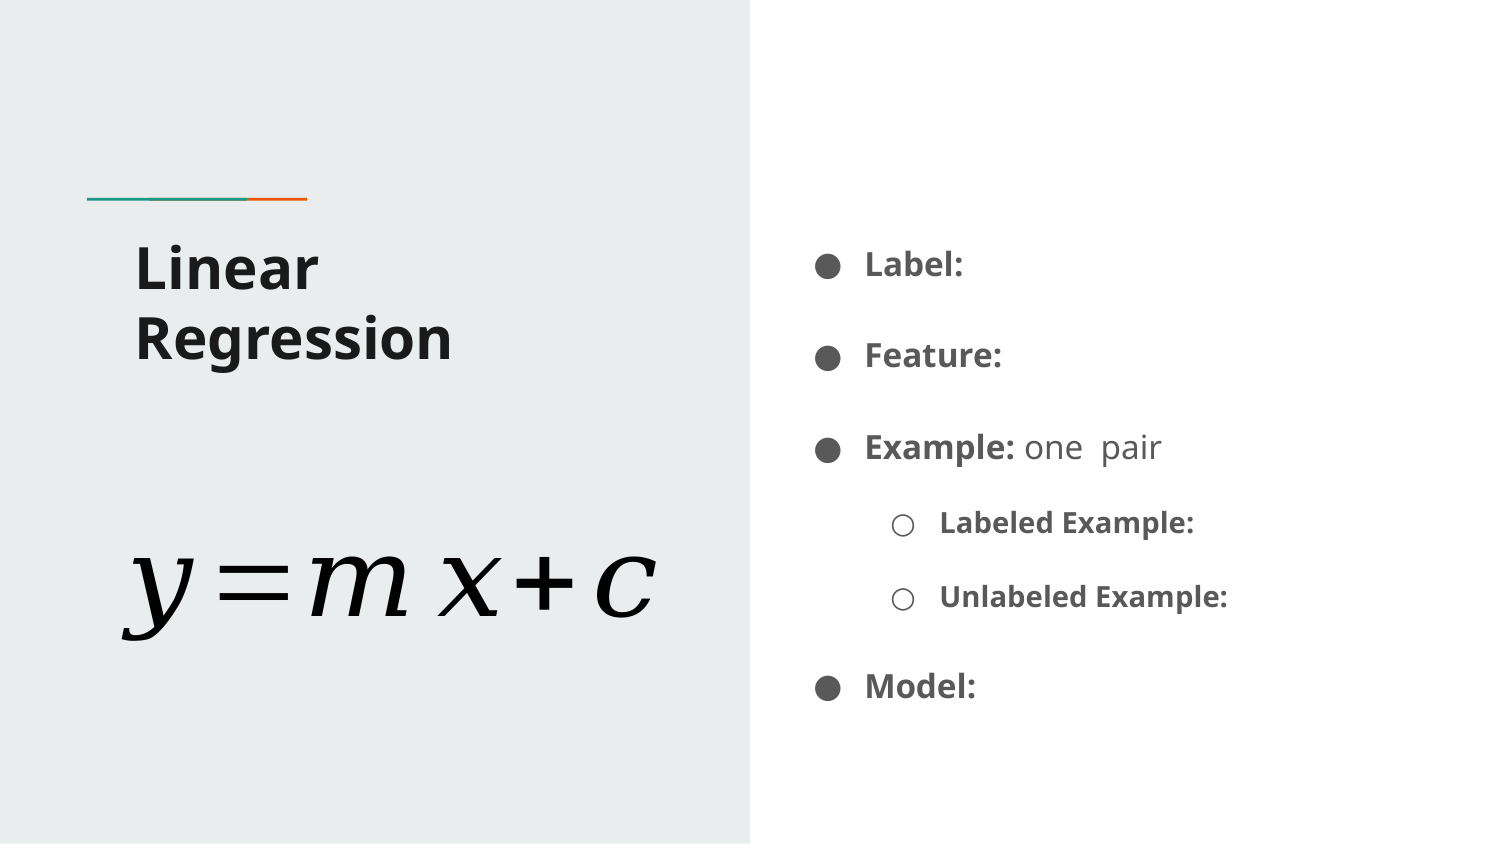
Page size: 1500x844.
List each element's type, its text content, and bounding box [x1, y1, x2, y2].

title Linear Regression [119, 216, 662, 494]
